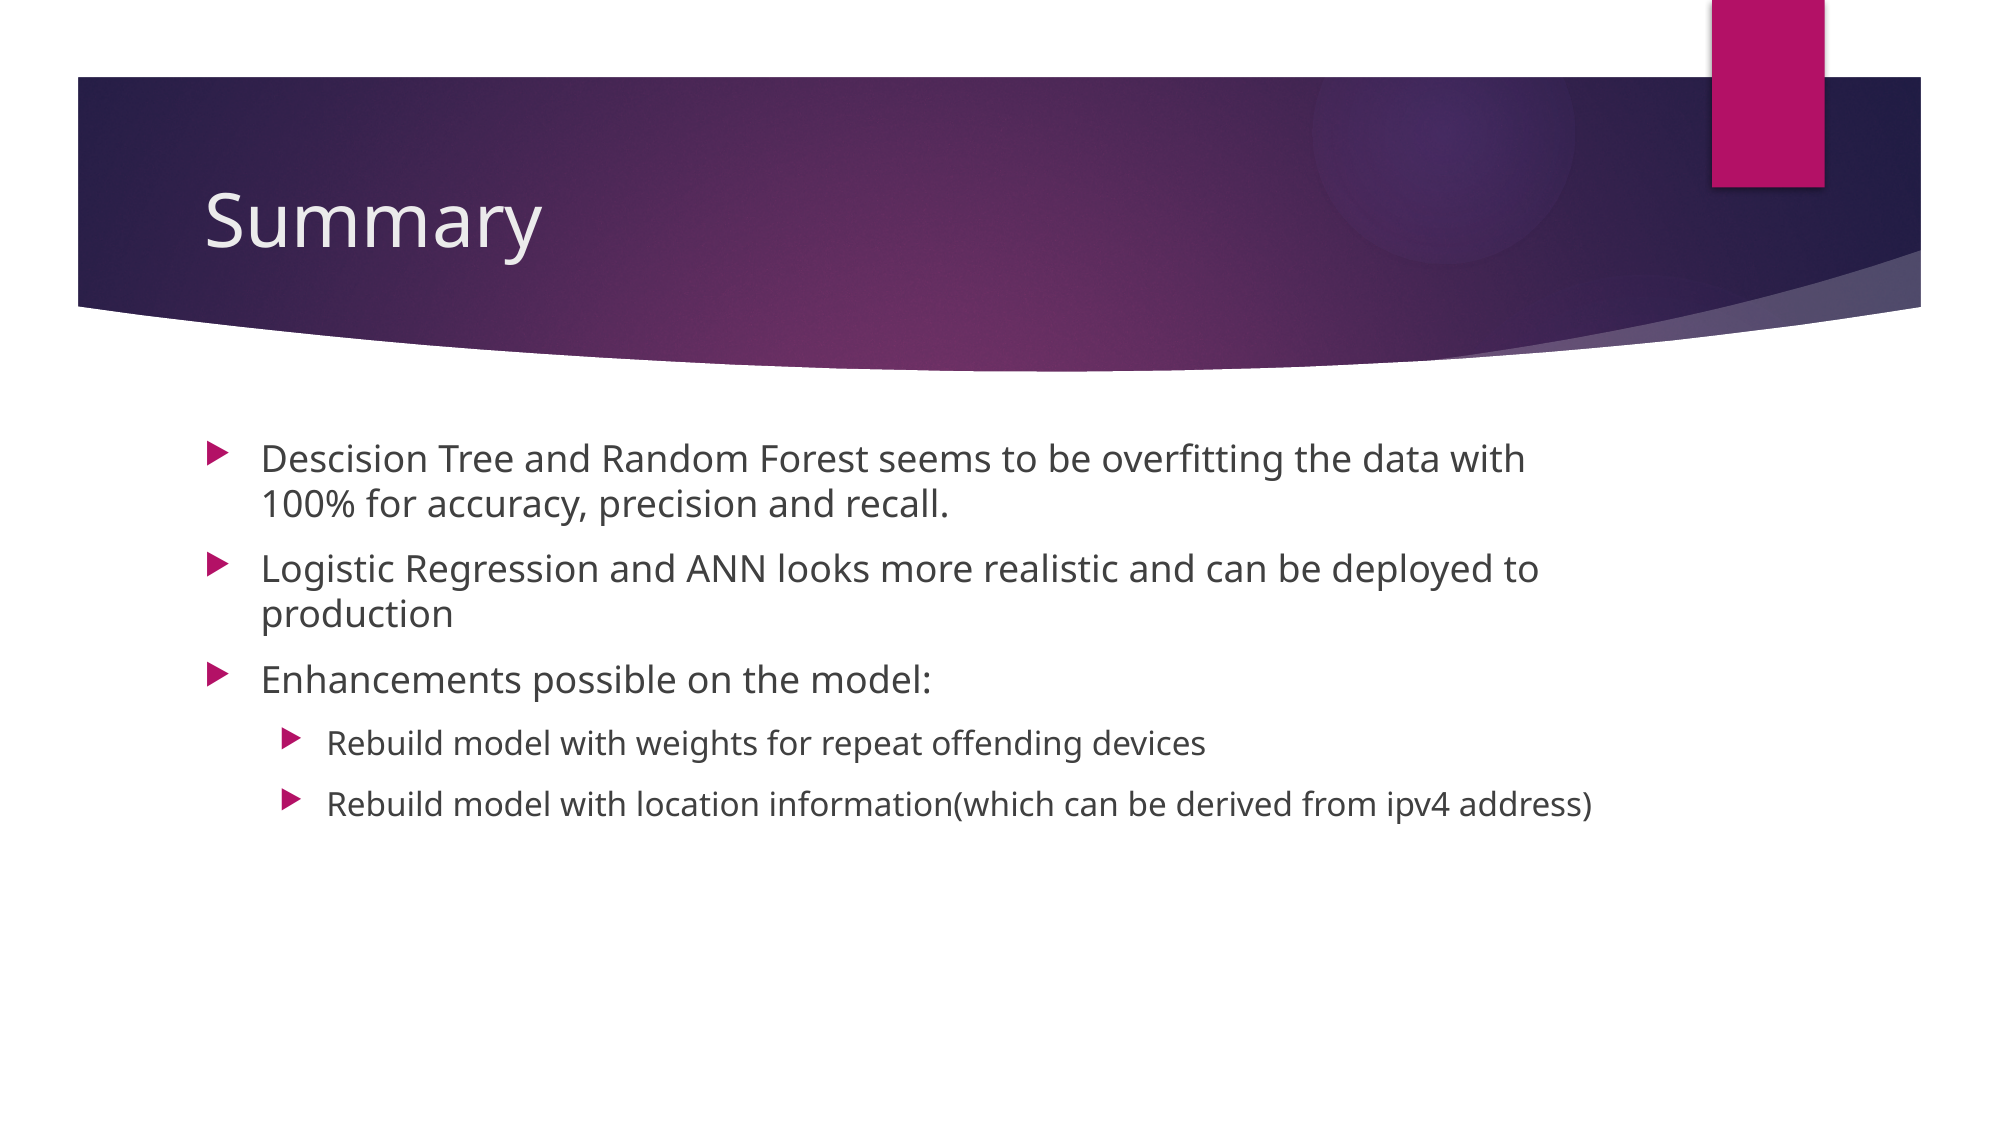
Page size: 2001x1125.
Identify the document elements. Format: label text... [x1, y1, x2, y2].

title Summary [189, 159, 1627, 276]
list Descision Tree and Random Forest seems to be overfitting the data with 100% for accuracy, precision and recall. Logistic Regression and ANN looks more realistic and can be deployed to production Enhancements possible on the model: Rebuild model with weights for repeat offending devices Rebuild model with location information(which can be derived from ipv4 address) [189, 427, 1638, 988]
